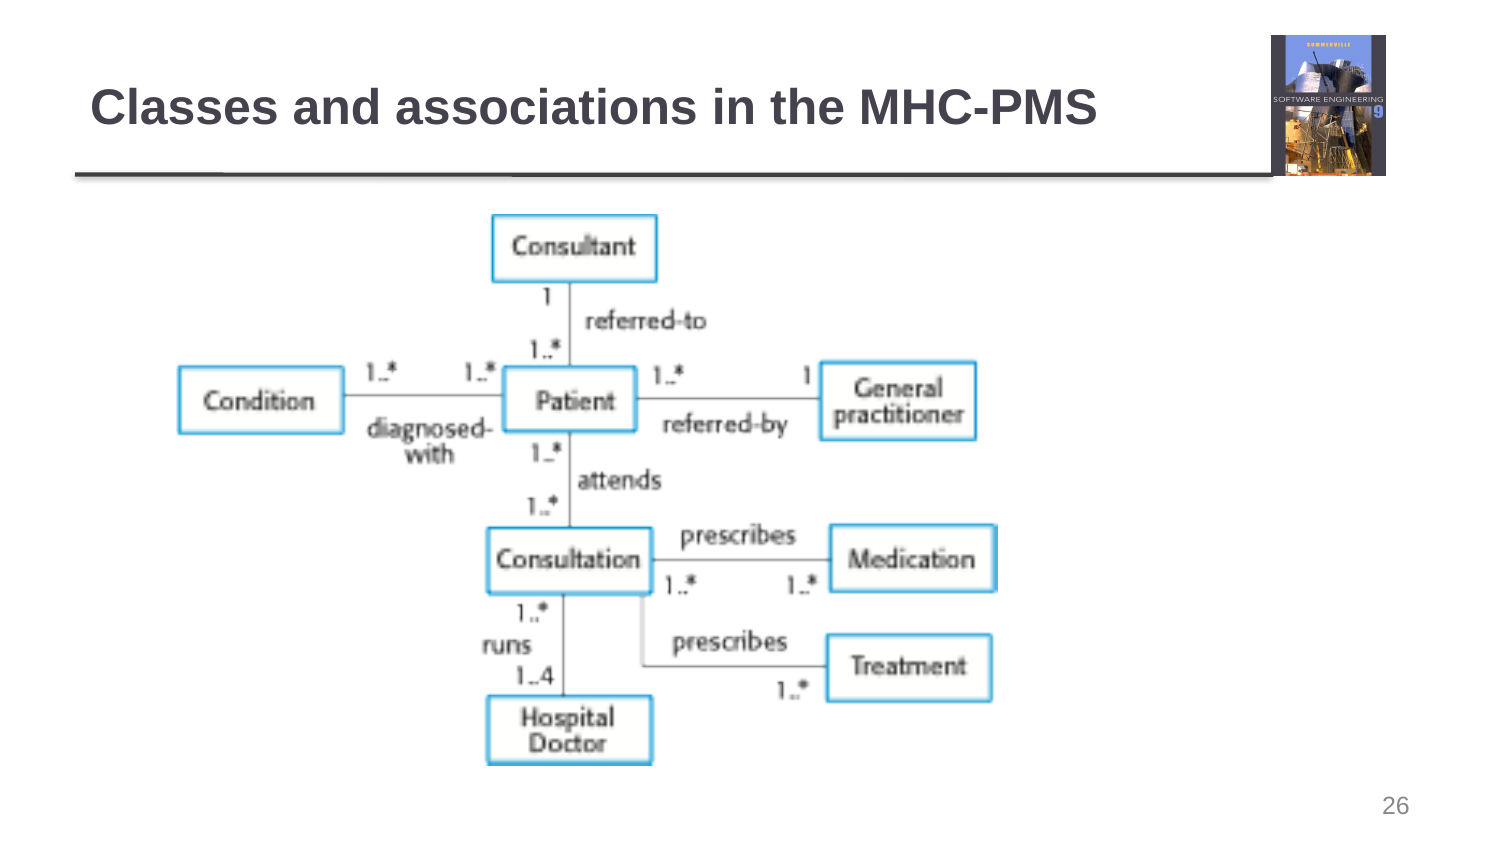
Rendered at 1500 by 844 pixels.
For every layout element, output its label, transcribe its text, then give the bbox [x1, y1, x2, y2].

title Classes and associations in the MHC-PMS [75, 33, 1272, 175]
picture [175, 214, 998, 766]
slide_number ‹#› [1074, 782, 1425, 827]
picture [1272, 35, 1386, 176]
